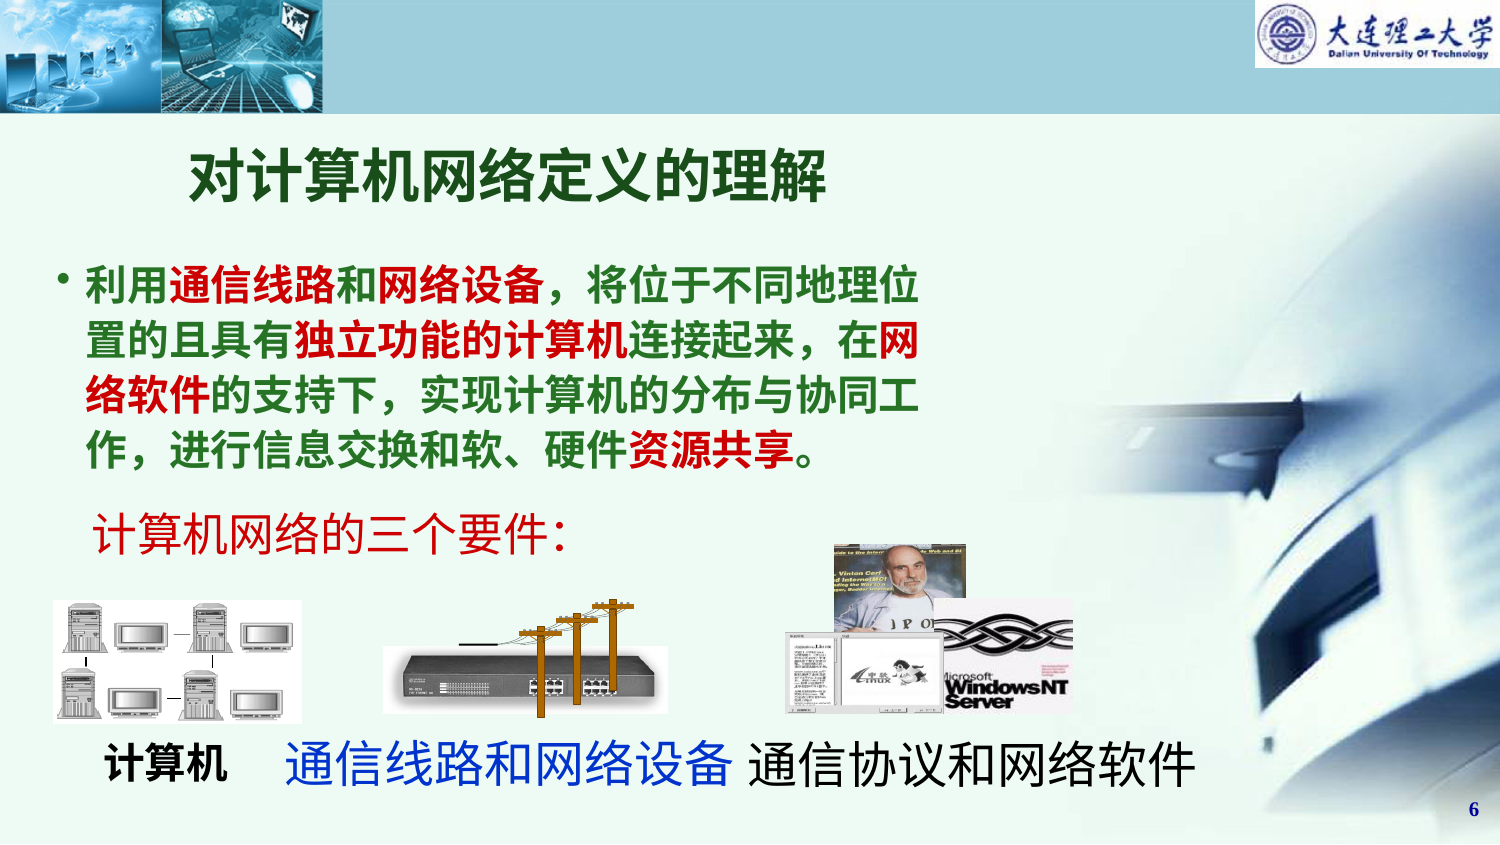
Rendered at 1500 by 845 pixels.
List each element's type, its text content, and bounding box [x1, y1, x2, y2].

list 利用通信线路和网络设备，将位于不同地理位置的且具有独立功能的计算机连接起来，在网络软件的支持下，实现计算机的分布与协同工作，进行信息交换和软、硬件资源共享。 [40, 246, 969, 754]
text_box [52, 600, 266, 795]
text_box 计算机网络的三个要件： [76, 498, 762, 569]
picture [0, 0, 1500, 844]
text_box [732, 543, 1214, 802]
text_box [269, 598, 727, 801]
footer 6 [1019, 788, 1495, 828]
title 对计算机网络定义的理解 [64, 103, 951, 245]
